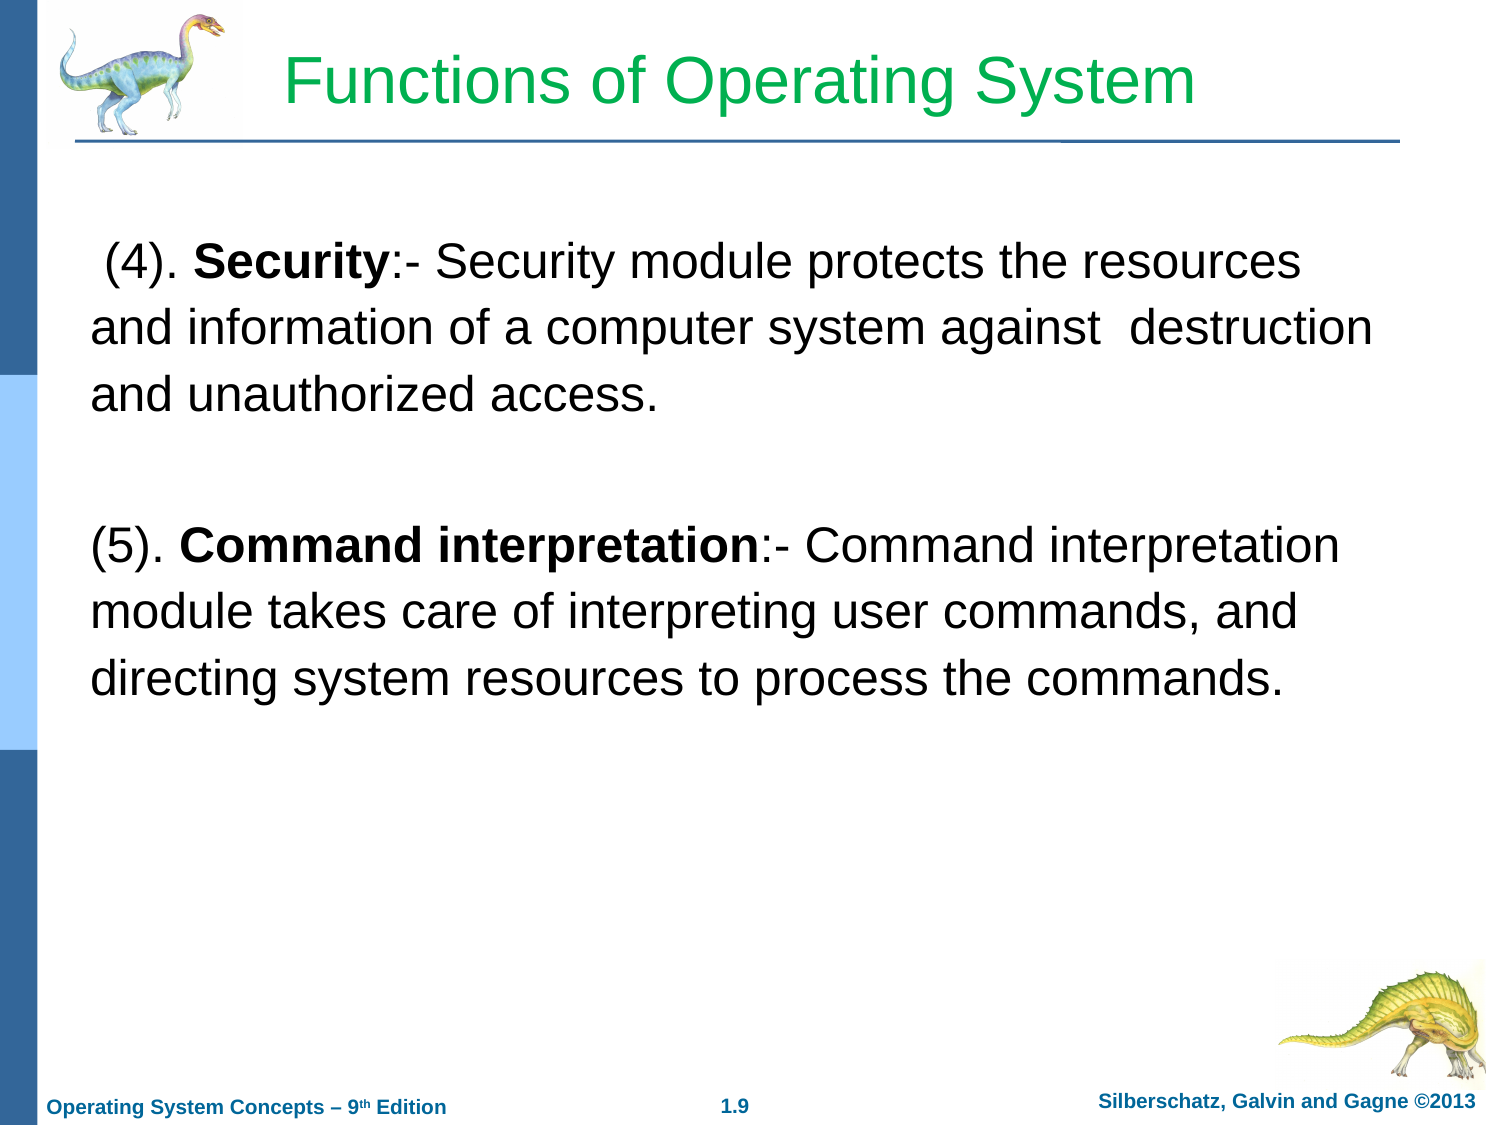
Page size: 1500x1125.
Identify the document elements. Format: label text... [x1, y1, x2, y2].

picture [1275, 959, 1486, 1090]
title Functions of Operating System [75, 29, 1425, 125]
list (4). Security:- Security module protects the resources and information of a computer system against destruction and unauthorized access. (5). Command interpretation:- Command interpretation module takes care of interpreting user commands, and directing system resources to process the commands. [75, 213, 1406, 958]
picture [46, 0, 243, 149]
